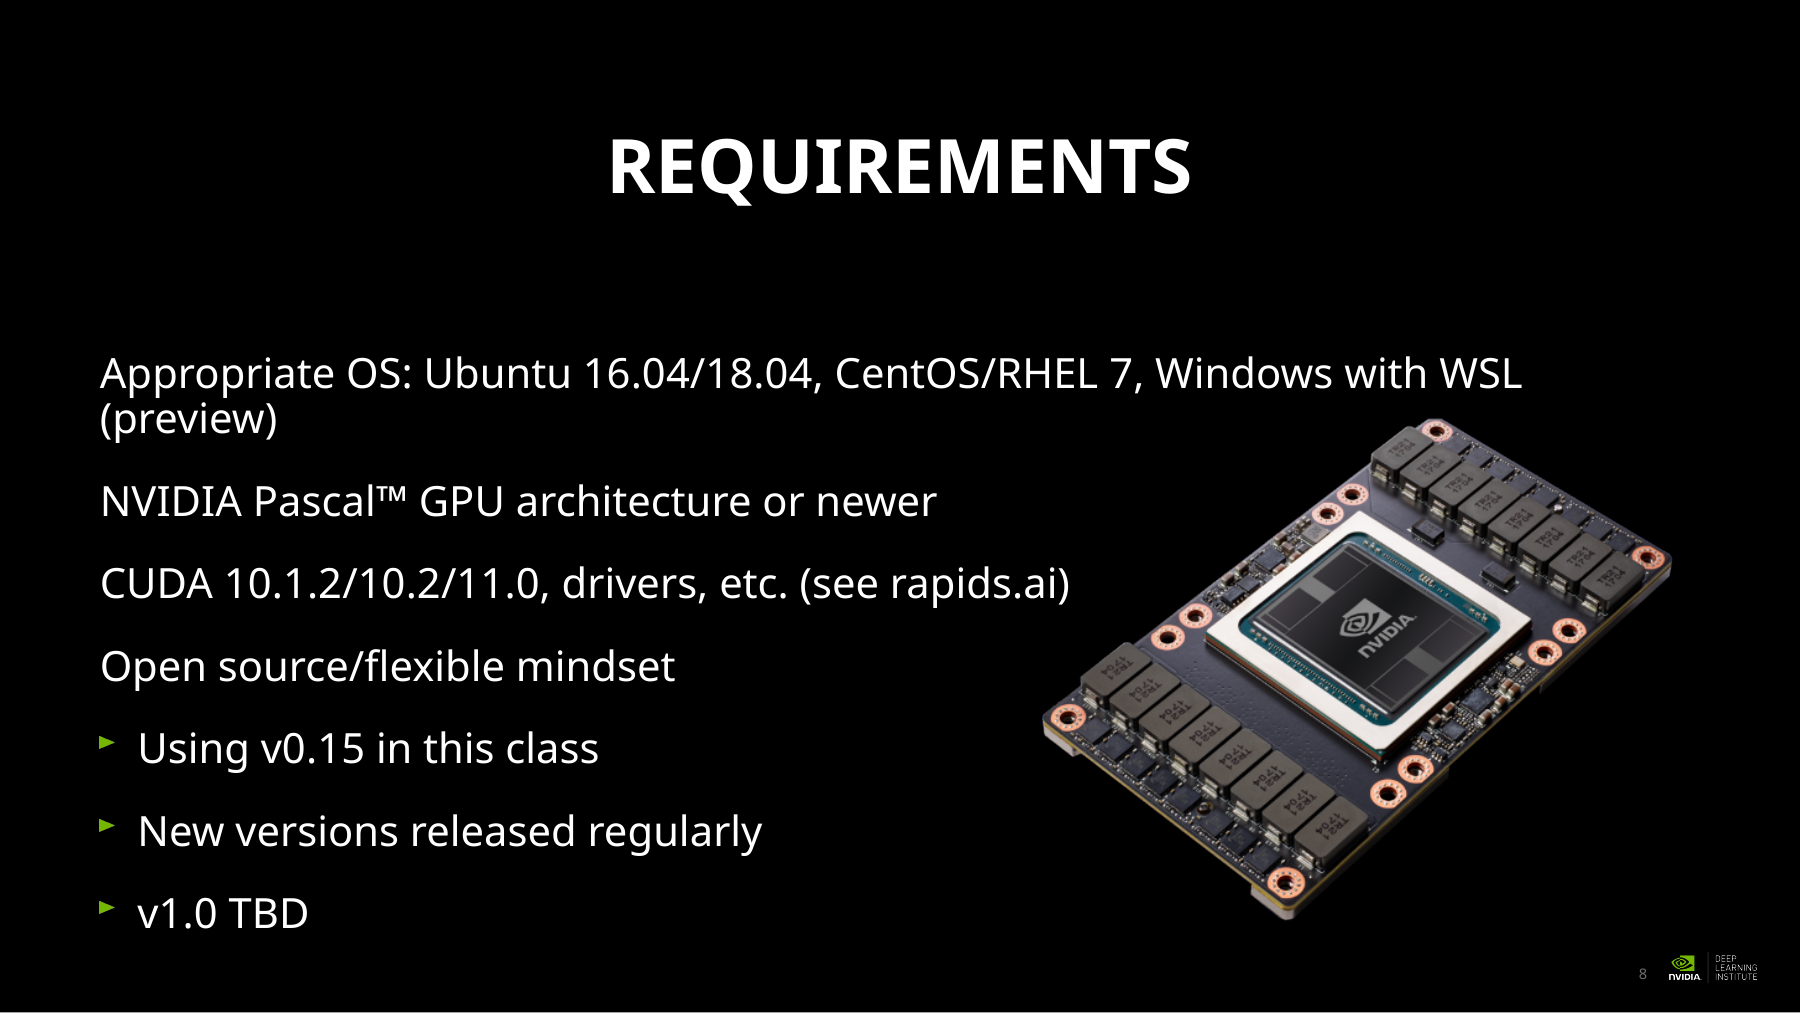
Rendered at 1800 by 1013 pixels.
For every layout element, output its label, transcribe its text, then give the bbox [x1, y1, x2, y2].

picture [935, 355, 1781, 1010]
picture [99, 901, 115, 924]
title Requirements [81, 120, 1719, 219]
list Appropriate OS: Ubuntu 16.04/18.04, CentOS/RHEL 7, Windows with WSL (preview) NVIDIA Pascal™ GPU architecture or newer CUDA 10.1.2/10.2/11.0, drivers, etc. (see rapids.ai) Open source/flexible mindset Using v0.15 in this class New versions released regularly v1.0 TBD [84, 344, 1717, 956]
picture [99, 819, 115, 842]
picture [99, 736, 115, 759]
